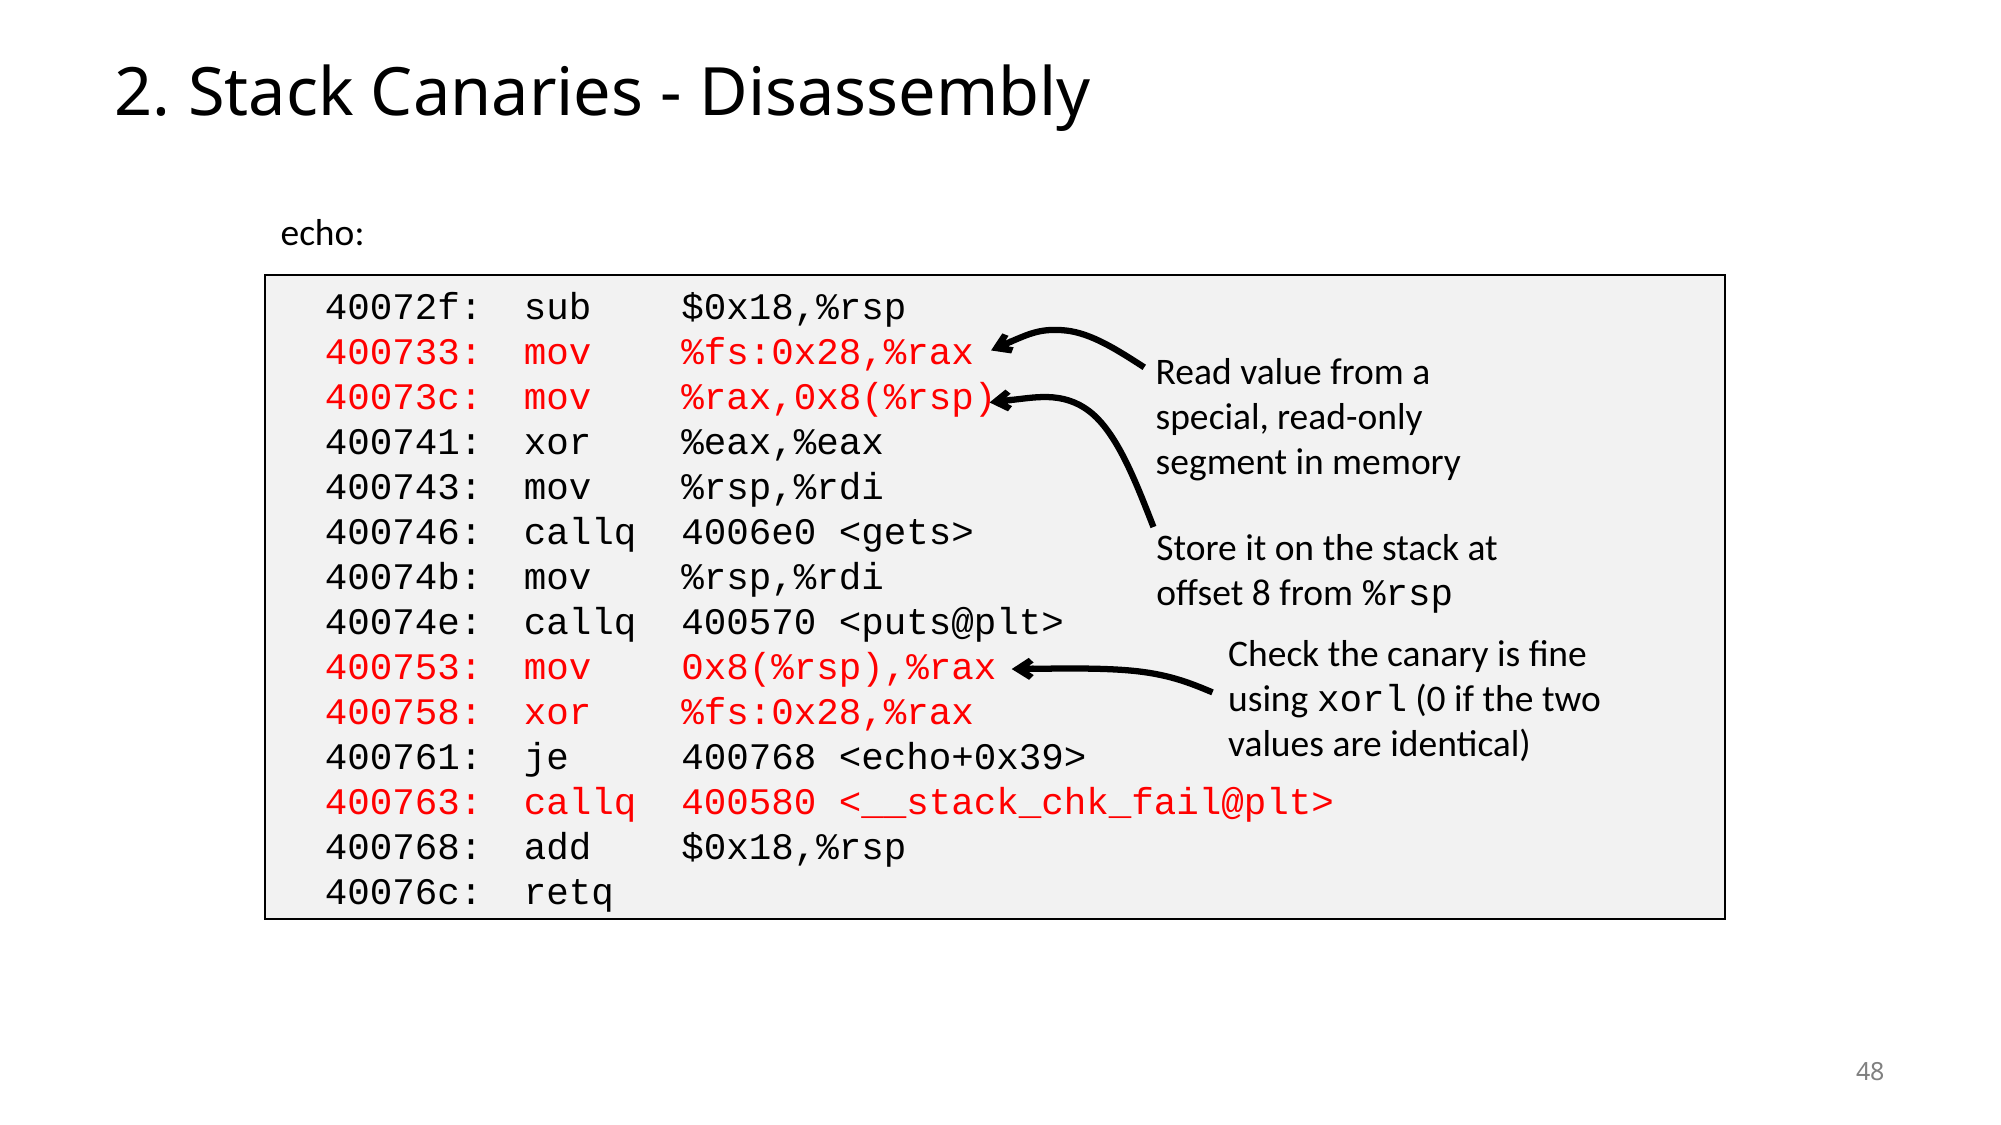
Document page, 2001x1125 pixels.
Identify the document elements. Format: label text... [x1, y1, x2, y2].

slide_number 48 [1749, 1042, 1900, 1103]
text_box [989, 393, 1154, 528]
text_box echo: [265, 200, 380, 261]
text_box [1011, 661, 1213, 693]
text_box Check the canary is fine using xorl (0 if the two values are identical) [1213, 621, 1685, 772]
text_box Store it on the stack at offset 8 from %rsp [1141, 515, 1520, 620]
text_box 40072f: sub $0x18,%rsp 400733: mov %fs:0x28,%rax 40073c: mov %rax,0x8(%rsp) 400741: xor %eax,%eax 400743: mov %rsp,%rdi 400746: callq 4006e0 <gets> 40074b: mov %rsp,%rdi 40074e: callq 400570 <puts@plt> 400753: mov 0x8(%rsp),%rax 400758: xor %fs:0x28,%rax 400761: je 400768 <echo+0x39> 400763: callq 400580 <__stack_chk_fail@plt> 400768: add $0x18,%rsp 40076c: retq [265, 274, 1725, 920]
text_box [991, 329, 1145, 368]
title 2. Stack Canaries - Disassembly [99, 37, 1900, 150]
text_box Read value from a special, read-only segment in memory [1140, 340, 1491, 490]
